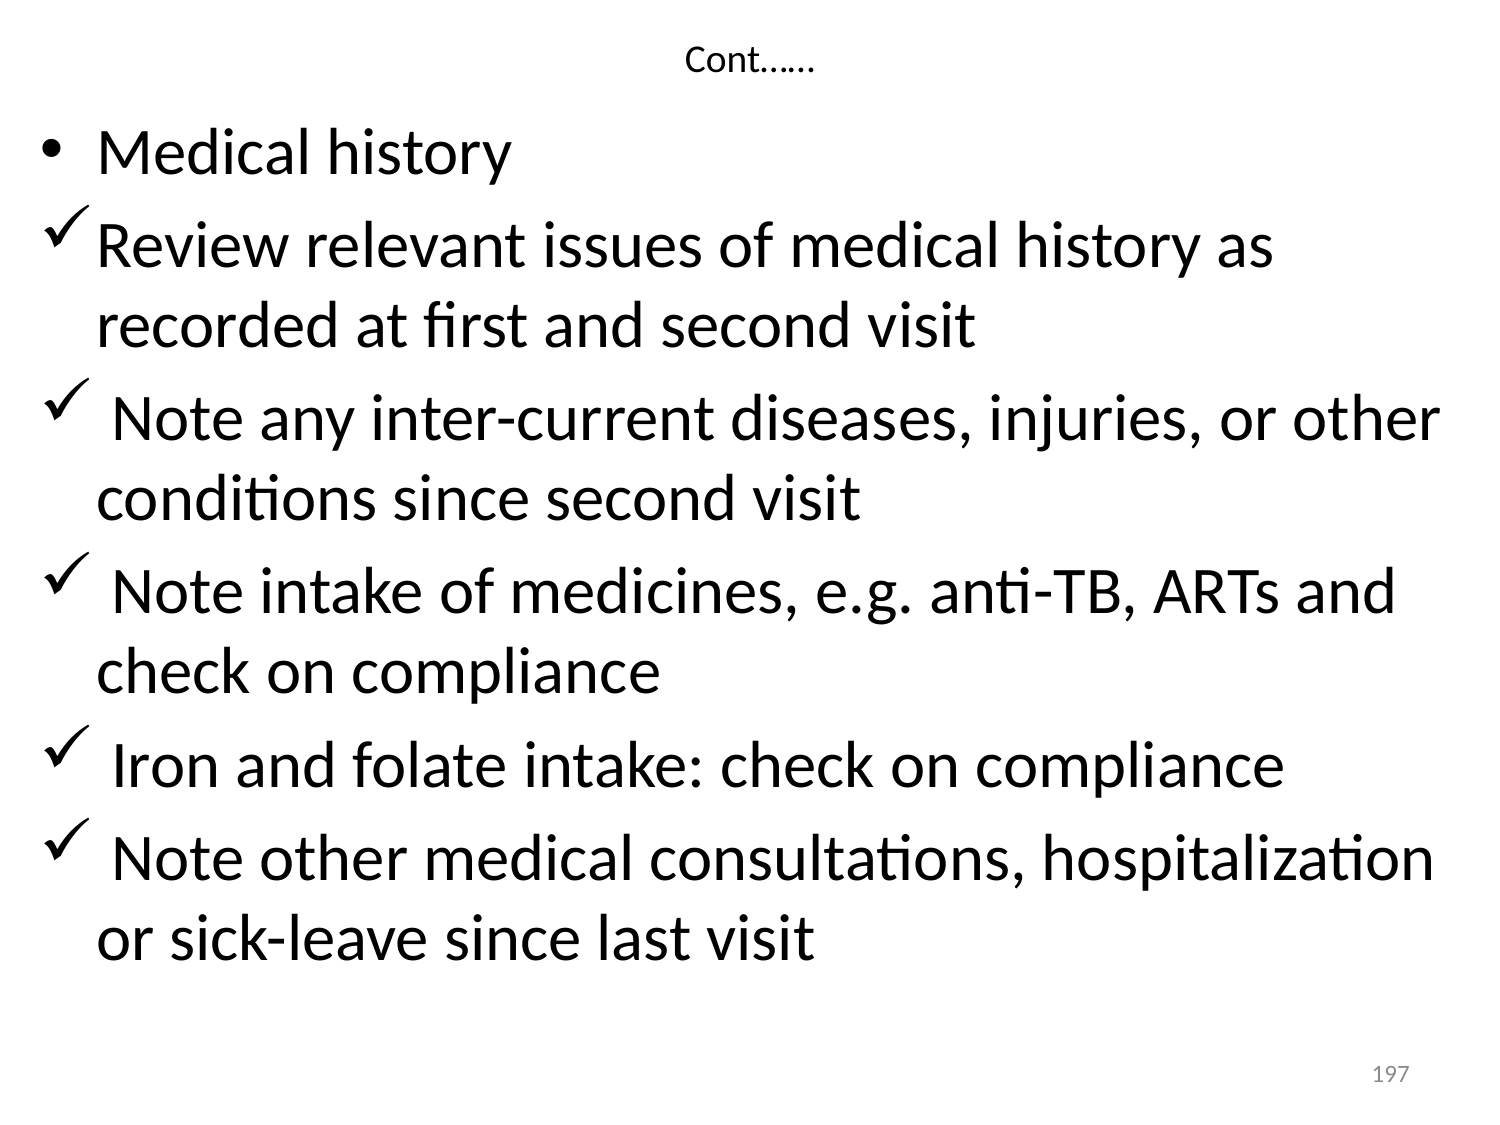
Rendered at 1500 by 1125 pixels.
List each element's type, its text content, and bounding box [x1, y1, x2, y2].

title Cont…… [75, 24, 1425, 88]
slide_number 197 [1074, 1042, 1425, 1103]
list Medical history Review relevant issues of medical history as recorded at first and second visit Note any inter-current diseases, injuries, or other conditions since second visit Note intake of medicines, e.g. anti-TB, ARTs and check on compliance Iron and folate intake: check on compliance Note other medical consultations, hospitalization or sick-leave since last visit [24, 99, 1475, 1100]
